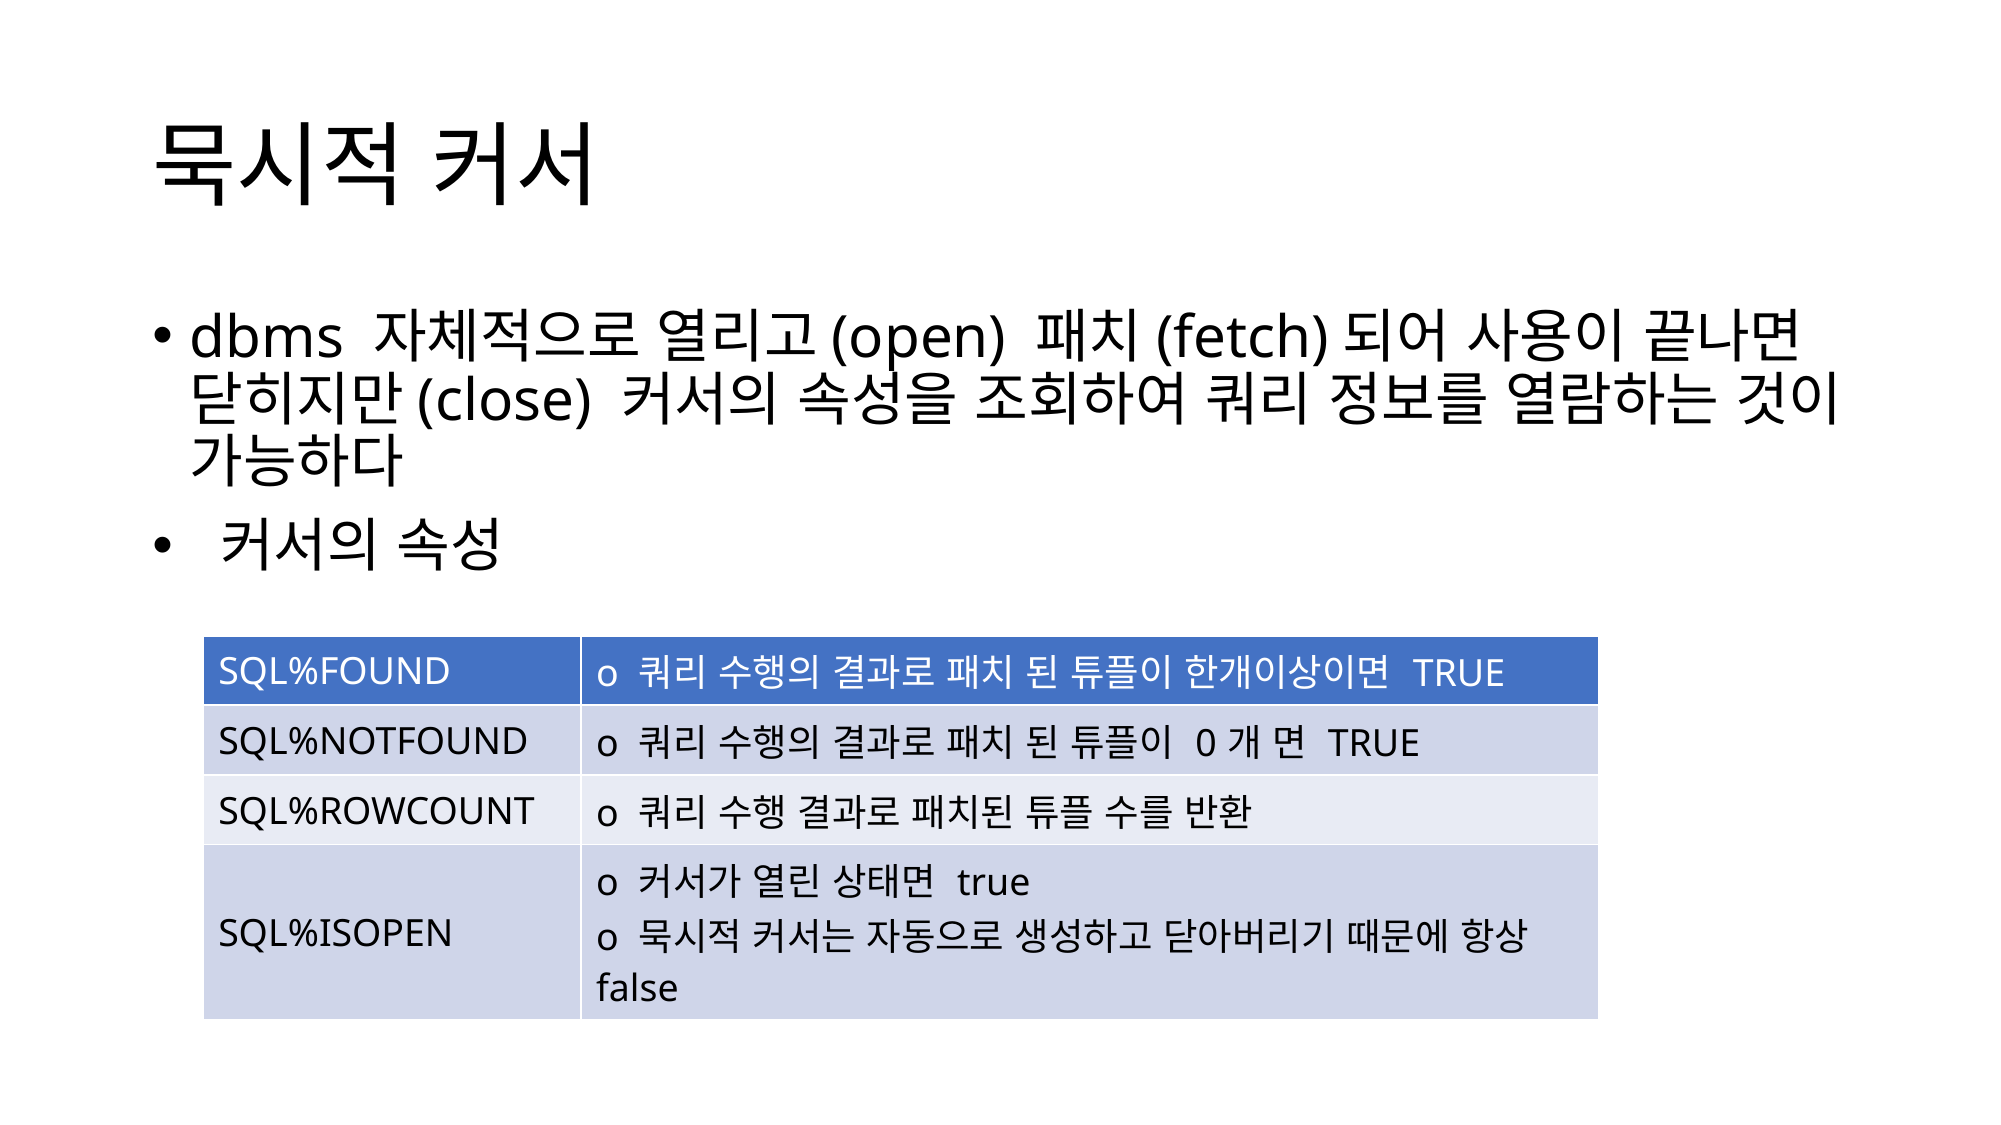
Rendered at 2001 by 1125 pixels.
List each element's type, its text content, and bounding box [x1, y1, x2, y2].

table_header SQL%FOUND [204, 637, 580, 704]
list dbms 자체적으로 열리고(open) 패치(fetch)되어 사용이 끝나면 닫히지만(close) 커서의 속성을 조회하여 쿼리 정보를 열람하는 것이 가능하다 커서의 속성 [137, 299, 1863, 1014]
title 묵시적 커서 [137, 59, 1863, 278]
table_cell o 커서가 열린 상태면 true o 묵시적 커서는 자동으로 생성하고 닫아버리기 때문에 항상 false [582, 845, 1598, 1019]
table_cell o 쿼리 수행 결과로 패치된 튜플 수를 반환 [582, 776, 1598, 844]
table_header o 쿼리 수행의 결과로 패치 된 튜플이 한개이상이면 TRUE [582, 637, 1598, 704]
table_cell SQL%ROWCOUNT [204, 776, 580, 844]
table_cell o 쿼리 수행의 결과로 패치 된 튜플이 0개 면 TRUE [582, 706, 1598, 774]
table_cell SQL%NOTFOUND [204, 706, 580, 774]
table_cell SQL%ISOPEN [204, 845, 580, 1019]
